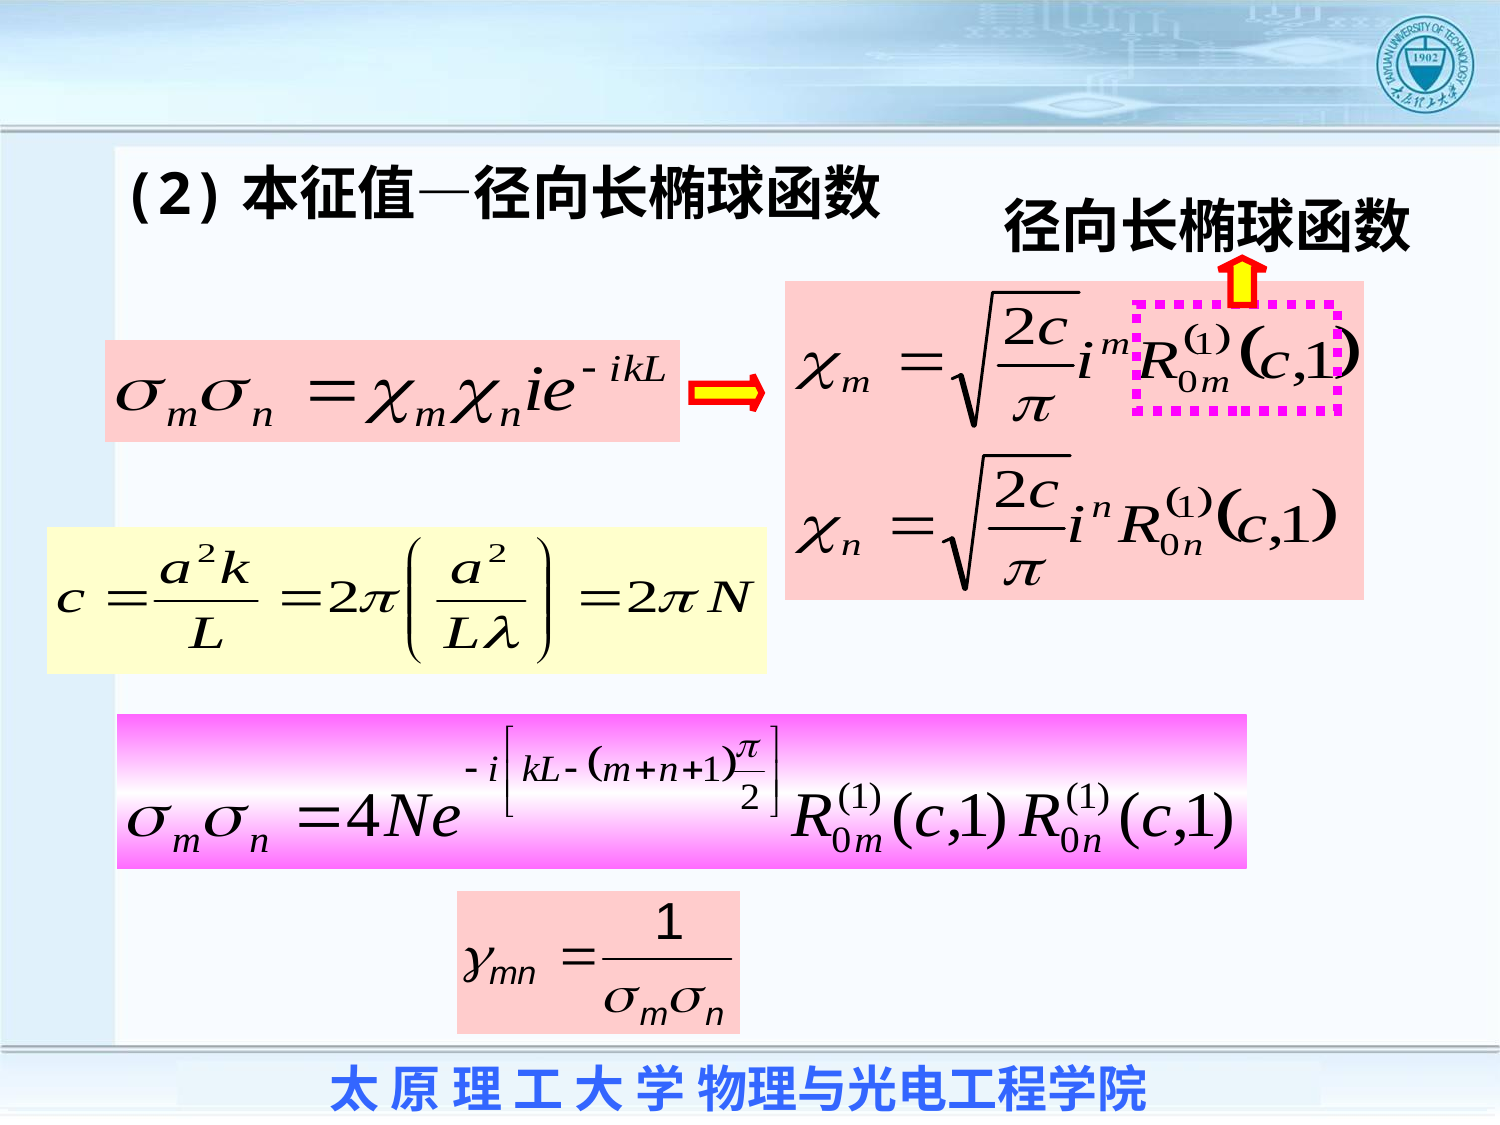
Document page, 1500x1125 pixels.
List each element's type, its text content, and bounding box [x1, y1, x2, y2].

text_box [105, 339, 680, 443]
text_box [691, 374, 762, 411]
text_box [784, 280, 1365, 601]
picture [0, 0, 1500, 1123]
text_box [46, 527, 768, 675]
text_box (2)本征值—径向长椭球函数 [100, 148, 904, 234]
text_box 径向长椭球函数 [927, 182, 1489, 267]
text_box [116, 714, 1247, 869]
text_box [1218, 267, 1266, 279]
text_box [456, 890, 741, 1035]
